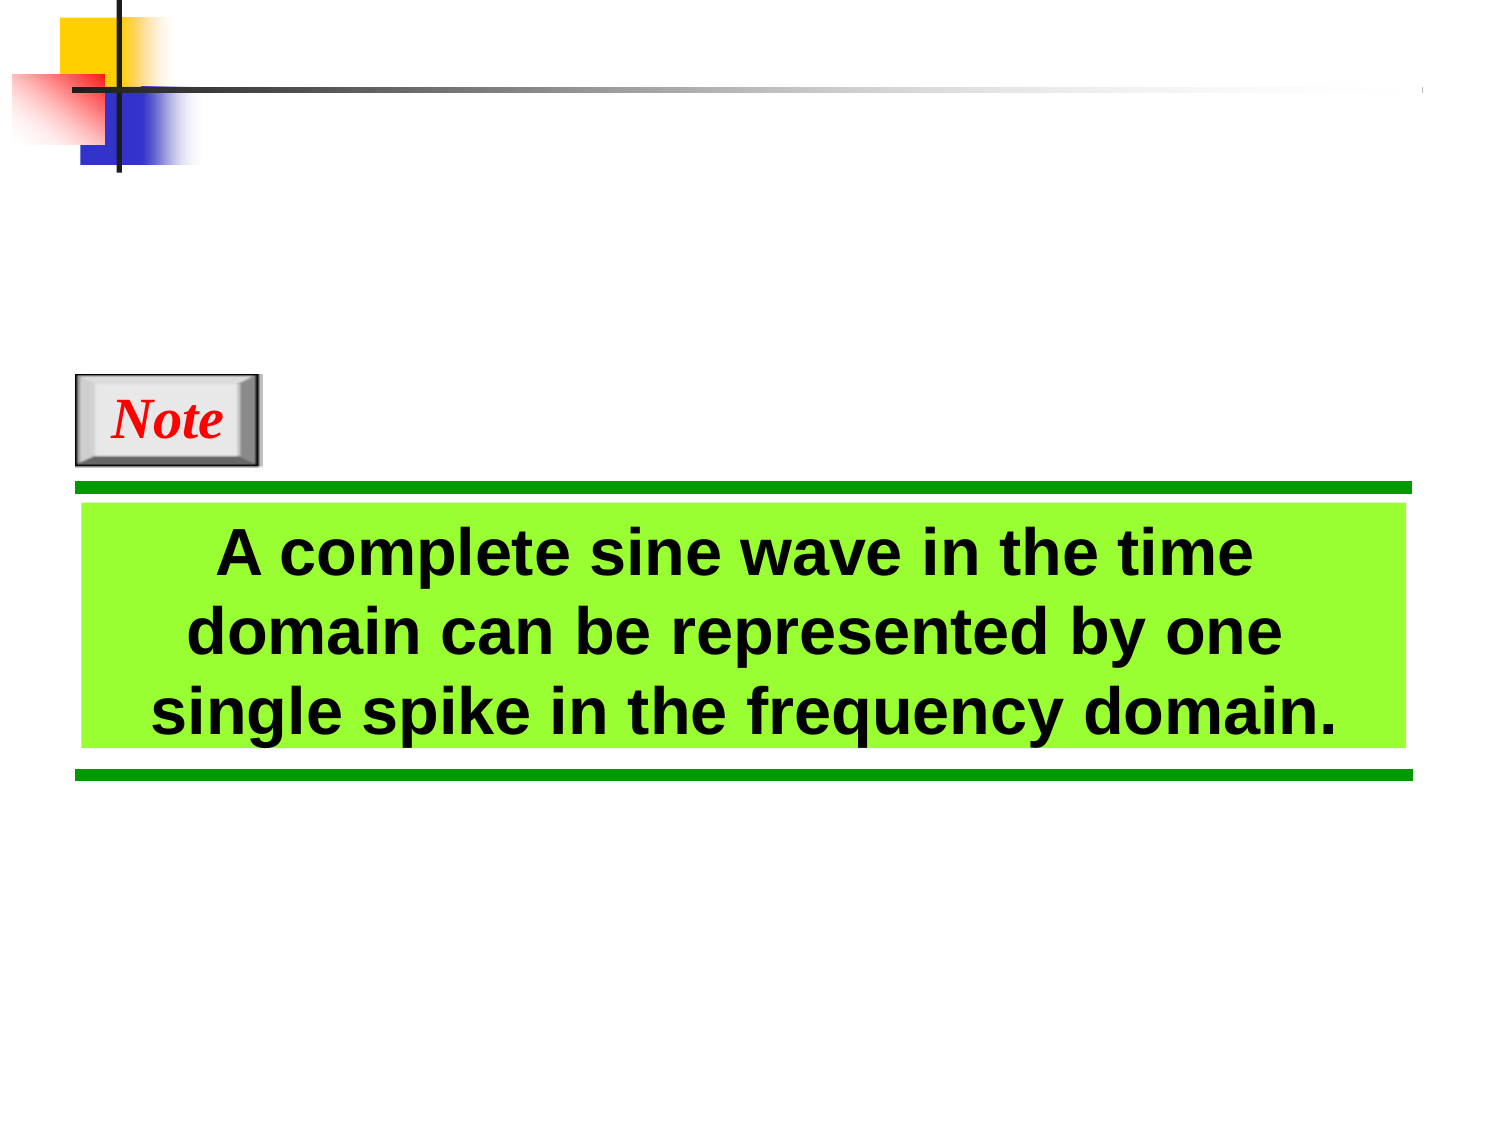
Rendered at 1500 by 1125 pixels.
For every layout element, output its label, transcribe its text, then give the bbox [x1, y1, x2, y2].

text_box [12, 0, 1423, 173]
picture [74, 374, 263, 469]
title Note [109, 476, 228, 569]
text_box A complete sine wave in the time domain can be represented by one single spike in the frequency domain. [81, 502, 1407, 749]
